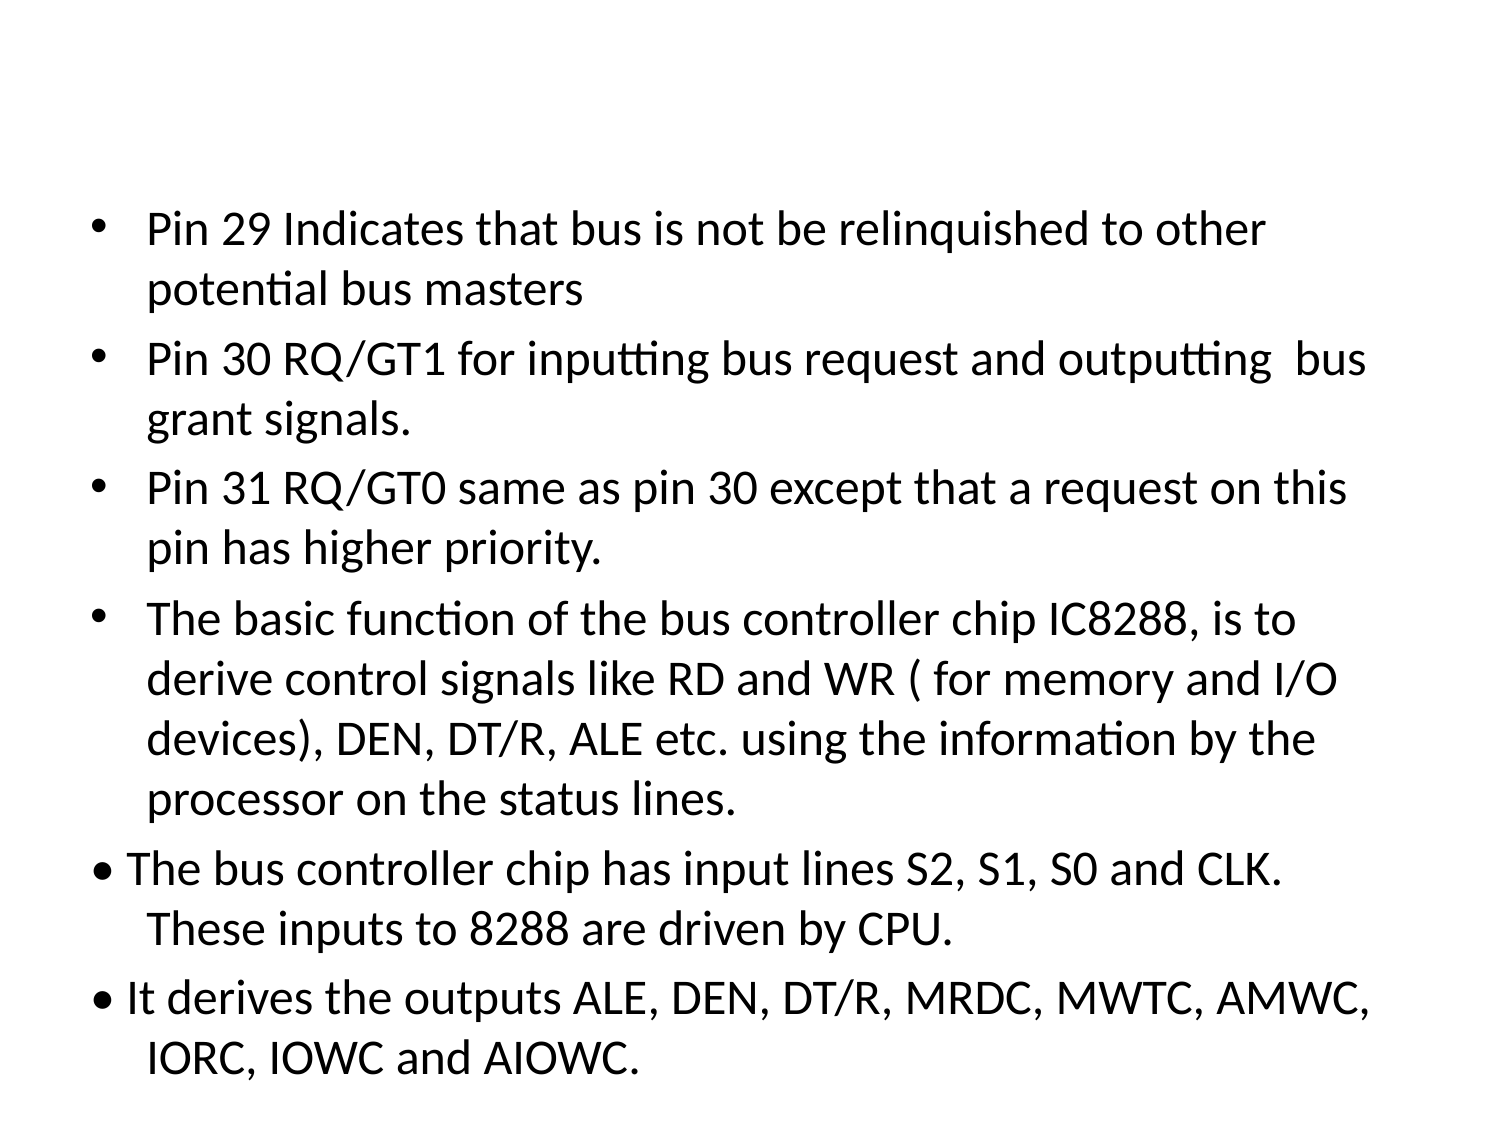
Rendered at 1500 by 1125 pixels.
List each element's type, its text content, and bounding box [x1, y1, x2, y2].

list Pin 29 Indicates that bus is not be relinquished to other potential bus masters Pin 30 RQ/GT1 for inputting bus request and outputting bus grant signals. Pin 31 RQ/GT0 same as pin 30 except that a request on this pin has higher priority. The basic function of the bus controller chip IC8288, is to derive control signals like RD and WR ( for memory and I/O devices), DEN, DT/R, ALE etc. using the information by the processor on the status lines. • The bus controller chip has input lines S2, S1, S0 and CLK. These inputs to 8288 are driven by CPU. • It derives the outputs ALE, DEN, DT/R, MRDC, MWTC, AMWC, IORC, IOWC and AIOWC. [75, 187, 1425, 1100]
